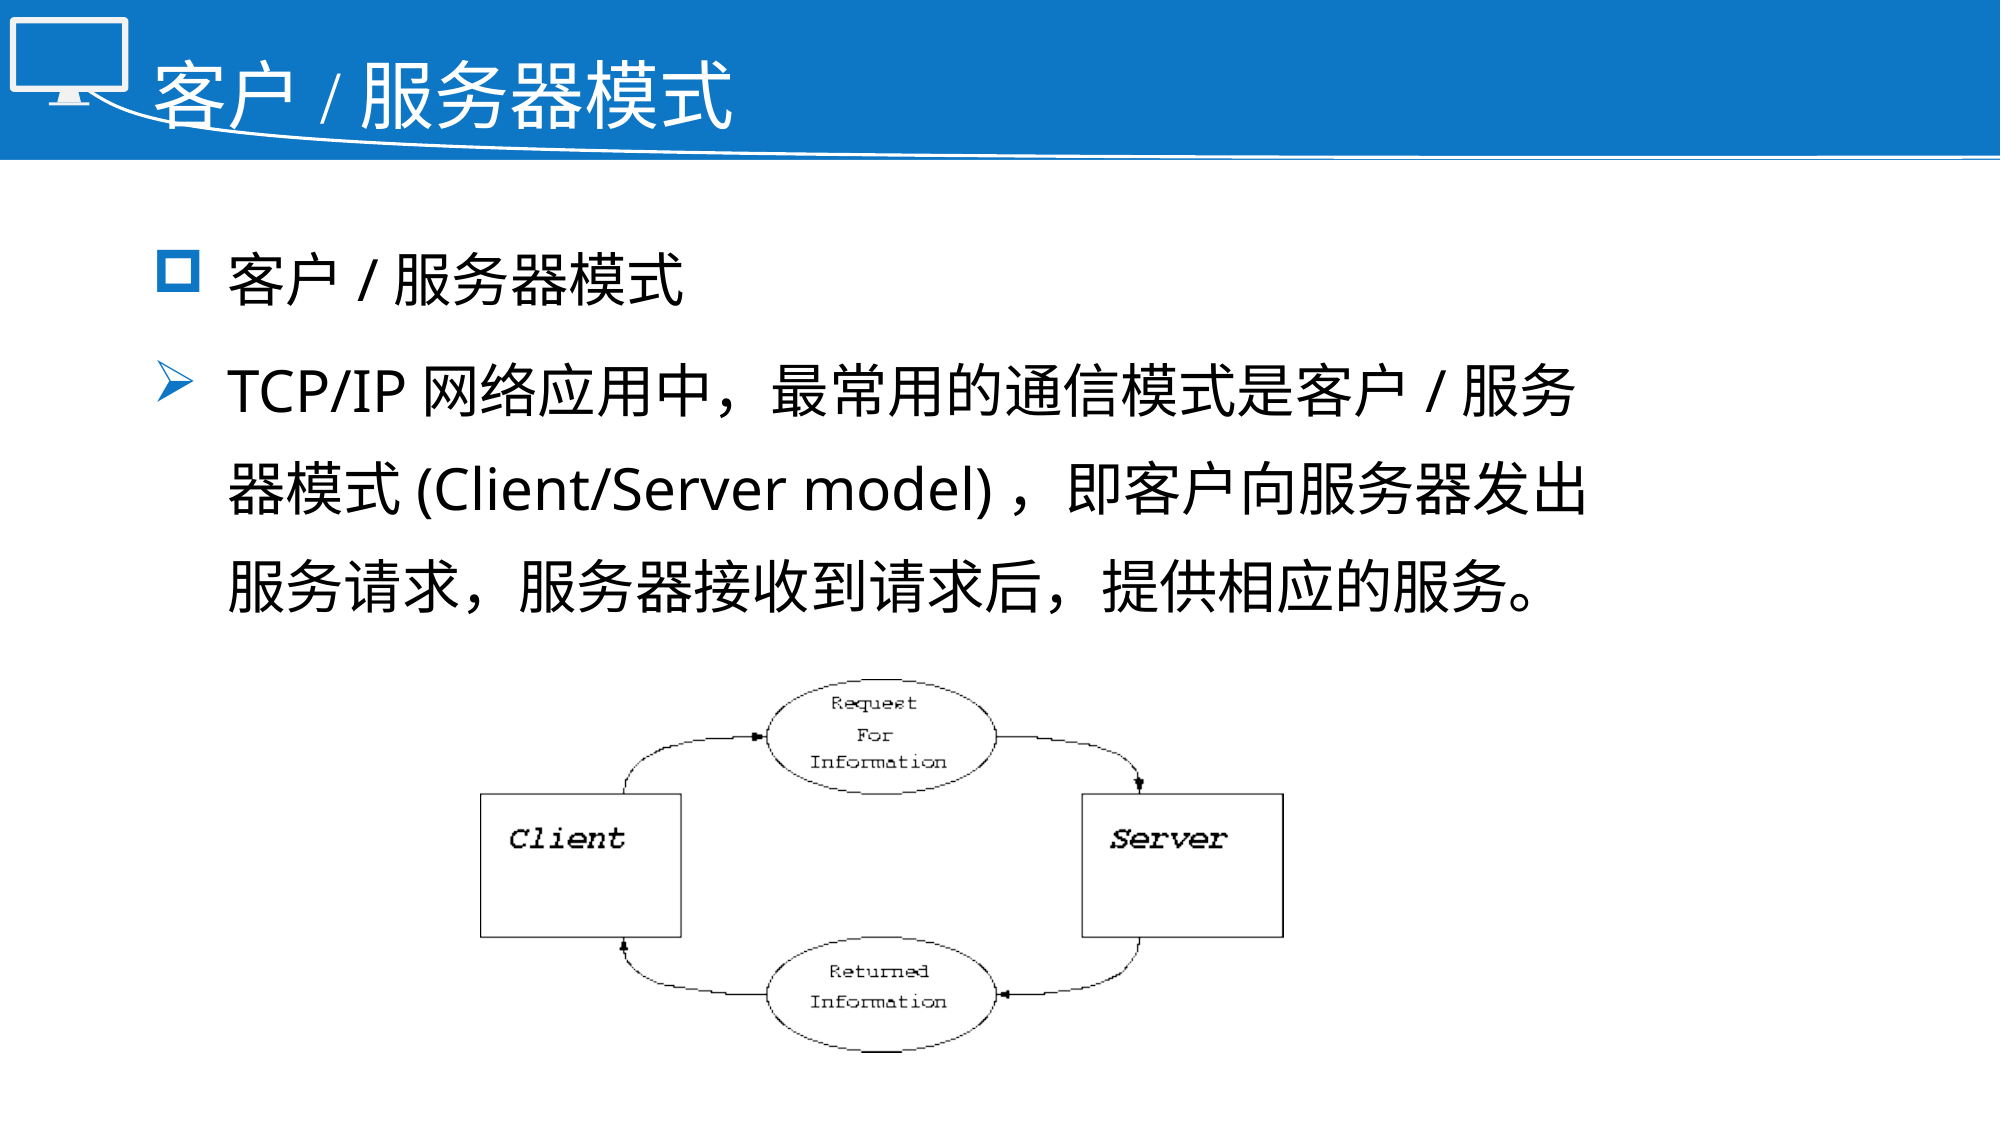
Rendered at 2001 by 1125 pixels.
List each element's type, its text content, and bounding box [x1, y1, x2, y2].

list 客户/服务器模式 TCP/IP网络应用中，最常用的通信模式是客户/服务器模式(Client/Server model)，即客户向服务器发出服务请求，服务器接收到请求后，提供相应的服务。 [137, 208, 1626, 598]
title 客户/服务器模式 [137, 30, 1809, 147]
picture [480, 679, 1284, 1053]
